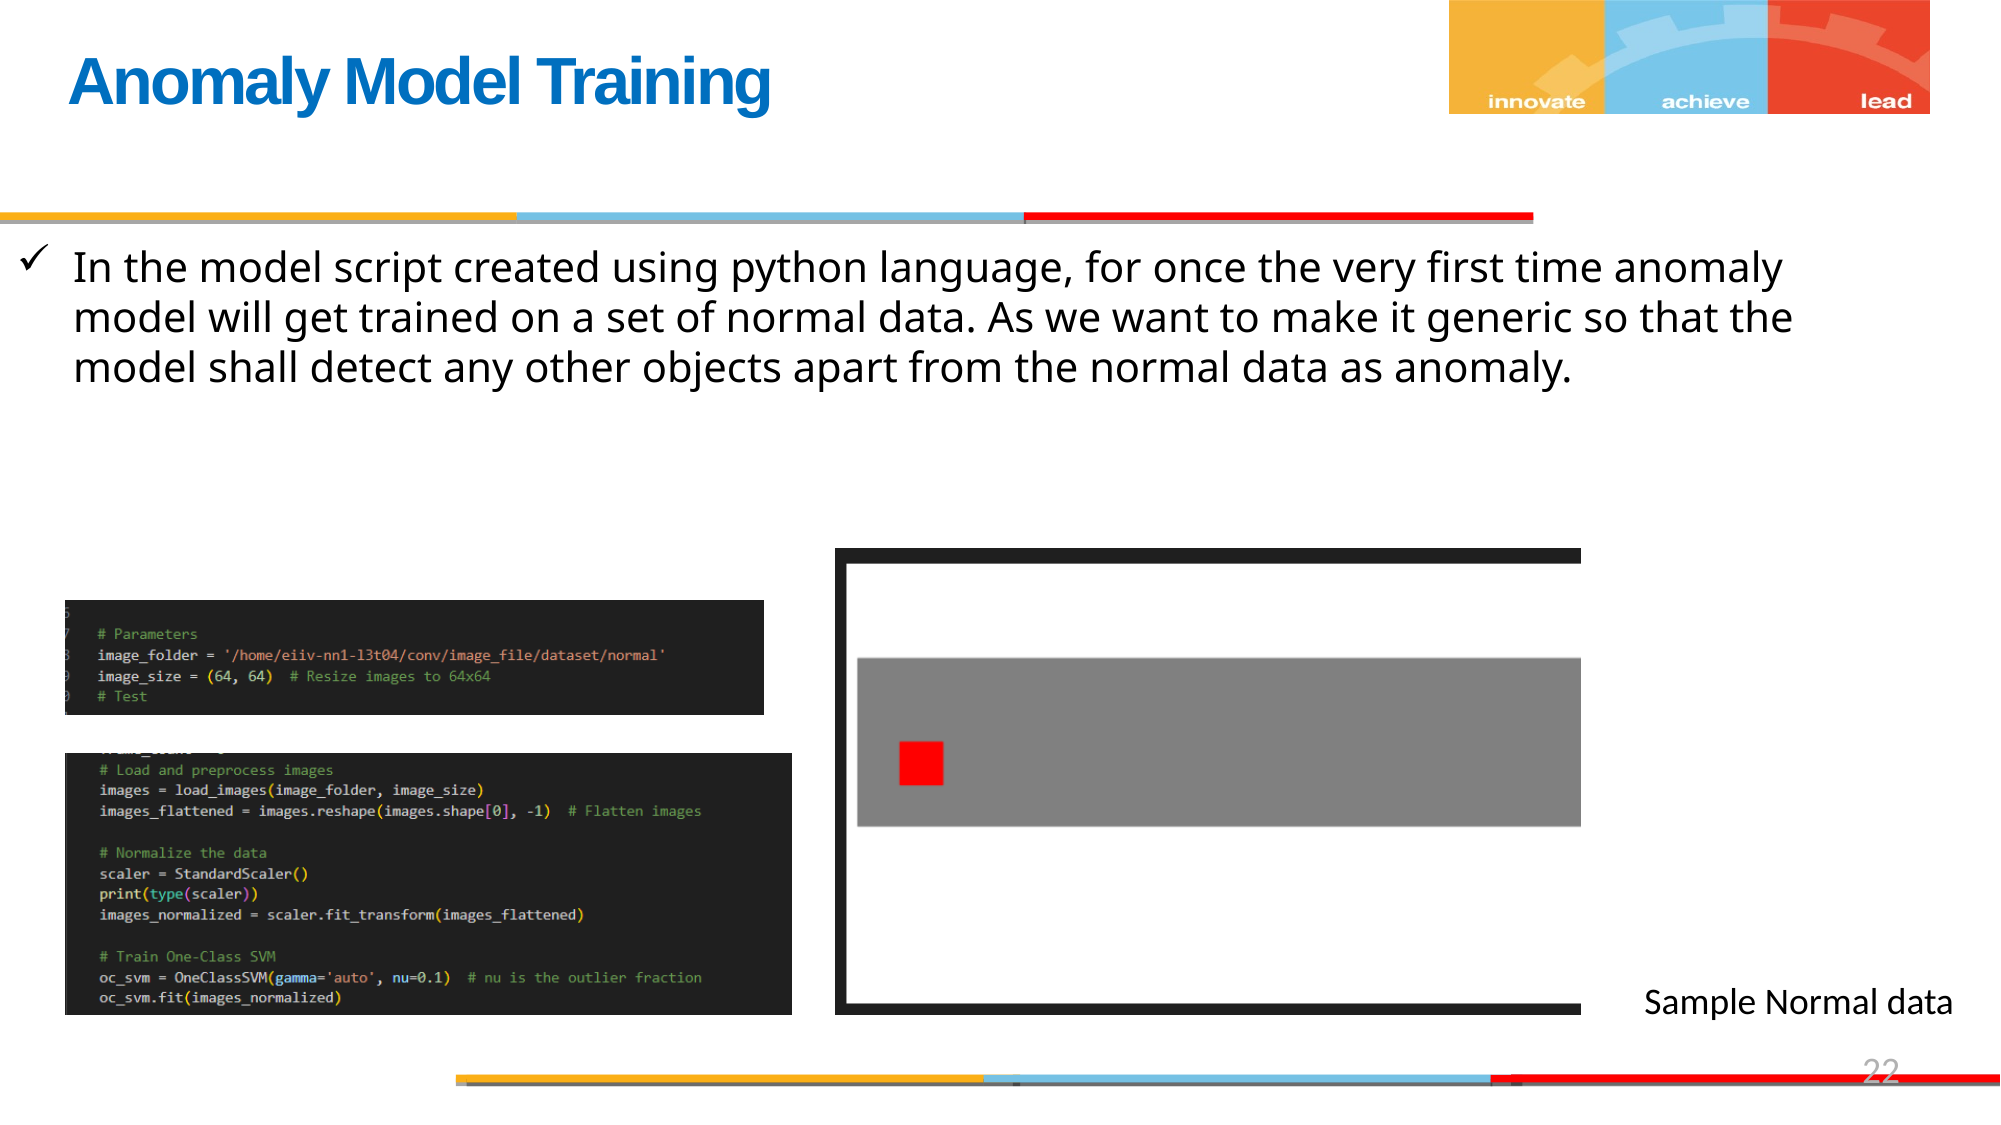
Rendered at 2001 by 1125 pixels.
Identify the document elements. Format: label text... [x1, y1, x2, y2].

picture [835, 548, 1581, 1015]
picture [1449, 0, 1930, 114]
text_box Sample Normal data [1629, 969, 1978, 1030]
list In the model script created using python language, for once the very first time anomaly model will get trained on a set of normal data. As we want to make it generic so that the model shall detect any other objects apart from the normal data as anomaly. [16, 241, 1804, 443]
slide_number 22 [1440, 1046, 1900, 1092]
picture [65, 753, 792, 1015]
title Anomaly Model Training [65, 35, 1471, 226]
picture [65, 600, 764, 715]
